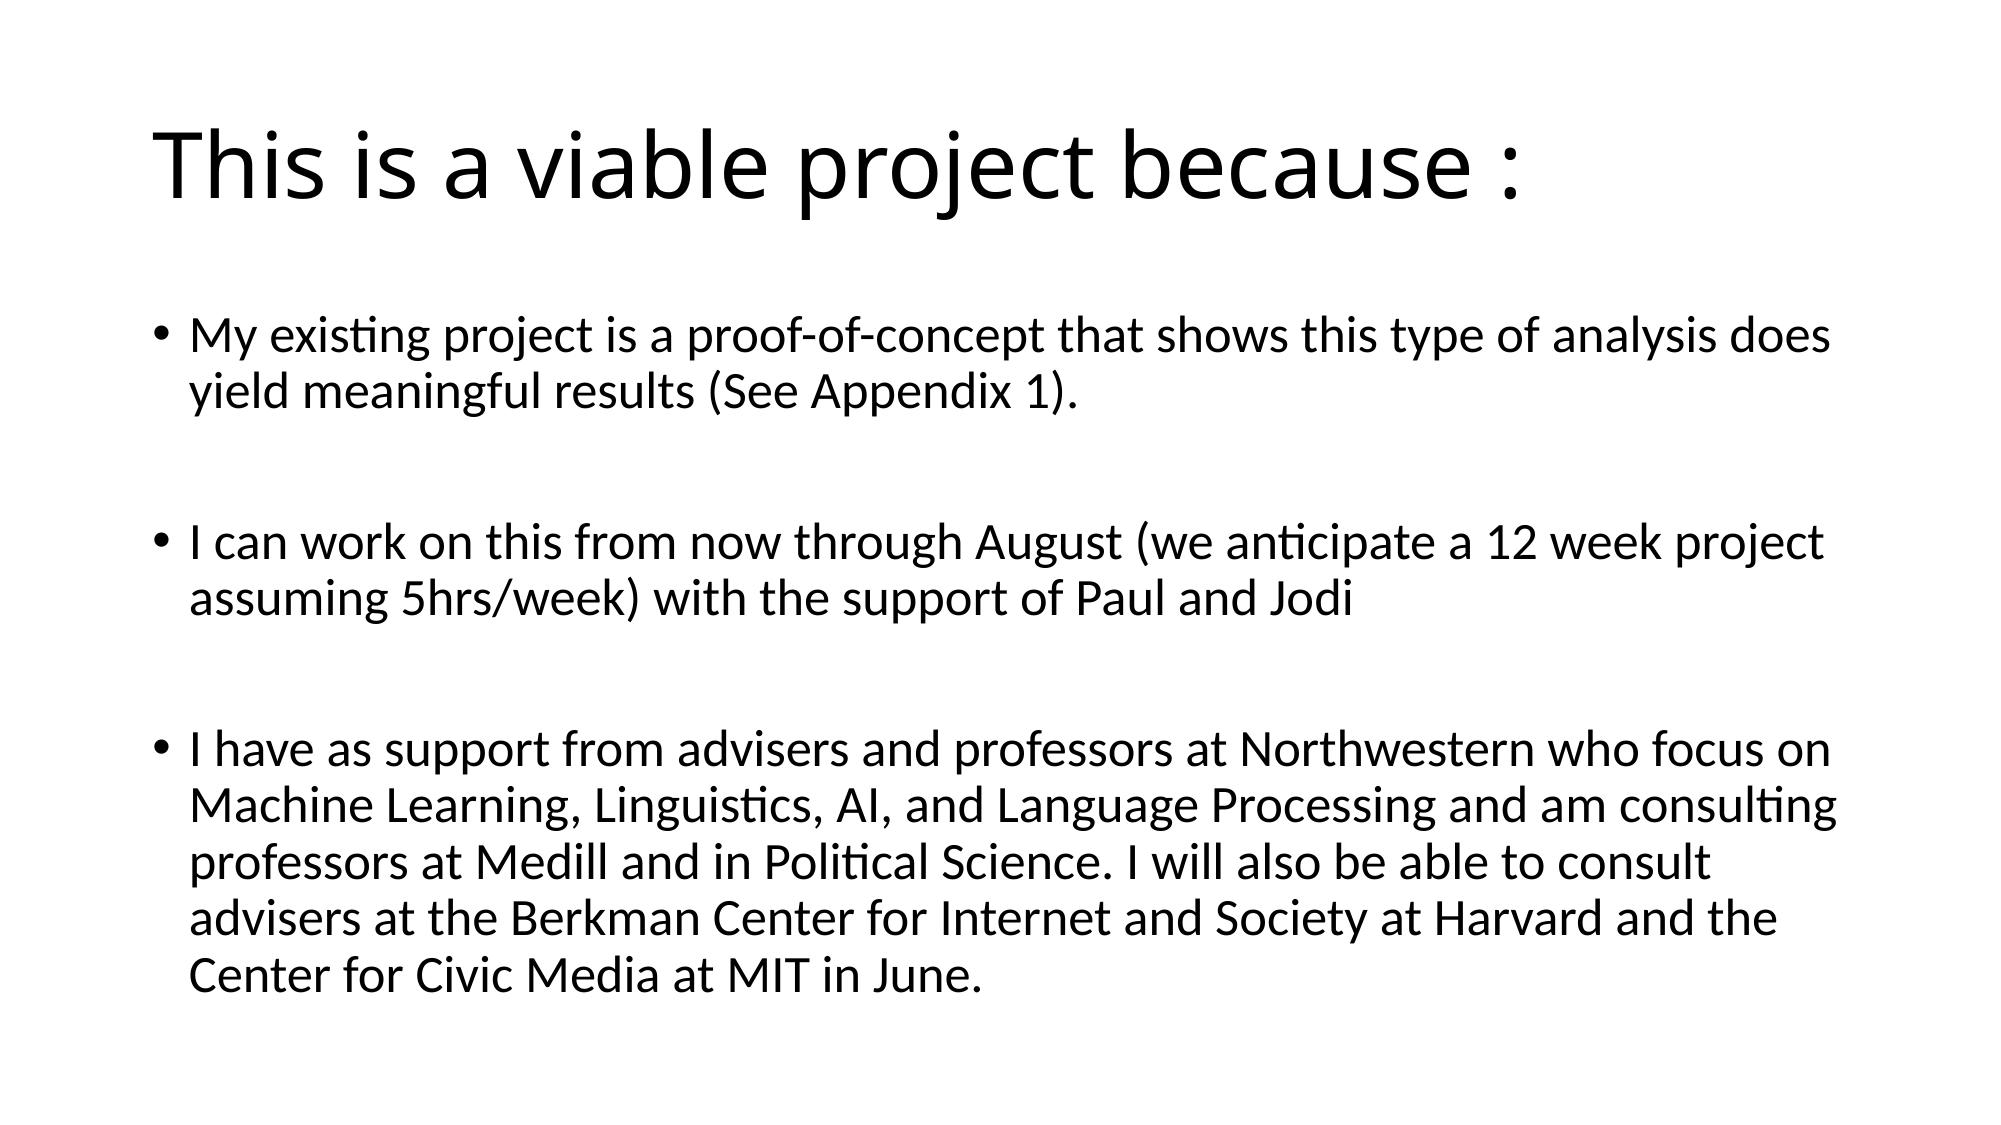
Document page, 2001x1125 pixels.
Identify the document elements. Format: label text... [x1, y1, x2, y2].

title This is a viable project because : [137, 59, 1863, 278]
list My existing project is a proof-of-concept that shows this type of analysis does yield meaningful results (See Appendix 1). I can work on this from now through August (we anticipate a 12 week project assuming 5hrs/week) with the support of Paul and Jodi I have as support from advisers and professors at Northwestern who focus on Machine Learning, Linguistics, AI, and Language Processing and am consulting professors at Medill and in Political Science. I will also be able to consult advisers at the Berkman Center for Internet and Society at Harvard and the Center for Civic Media at MIT in June. [137, 299, 1863, 1014]
